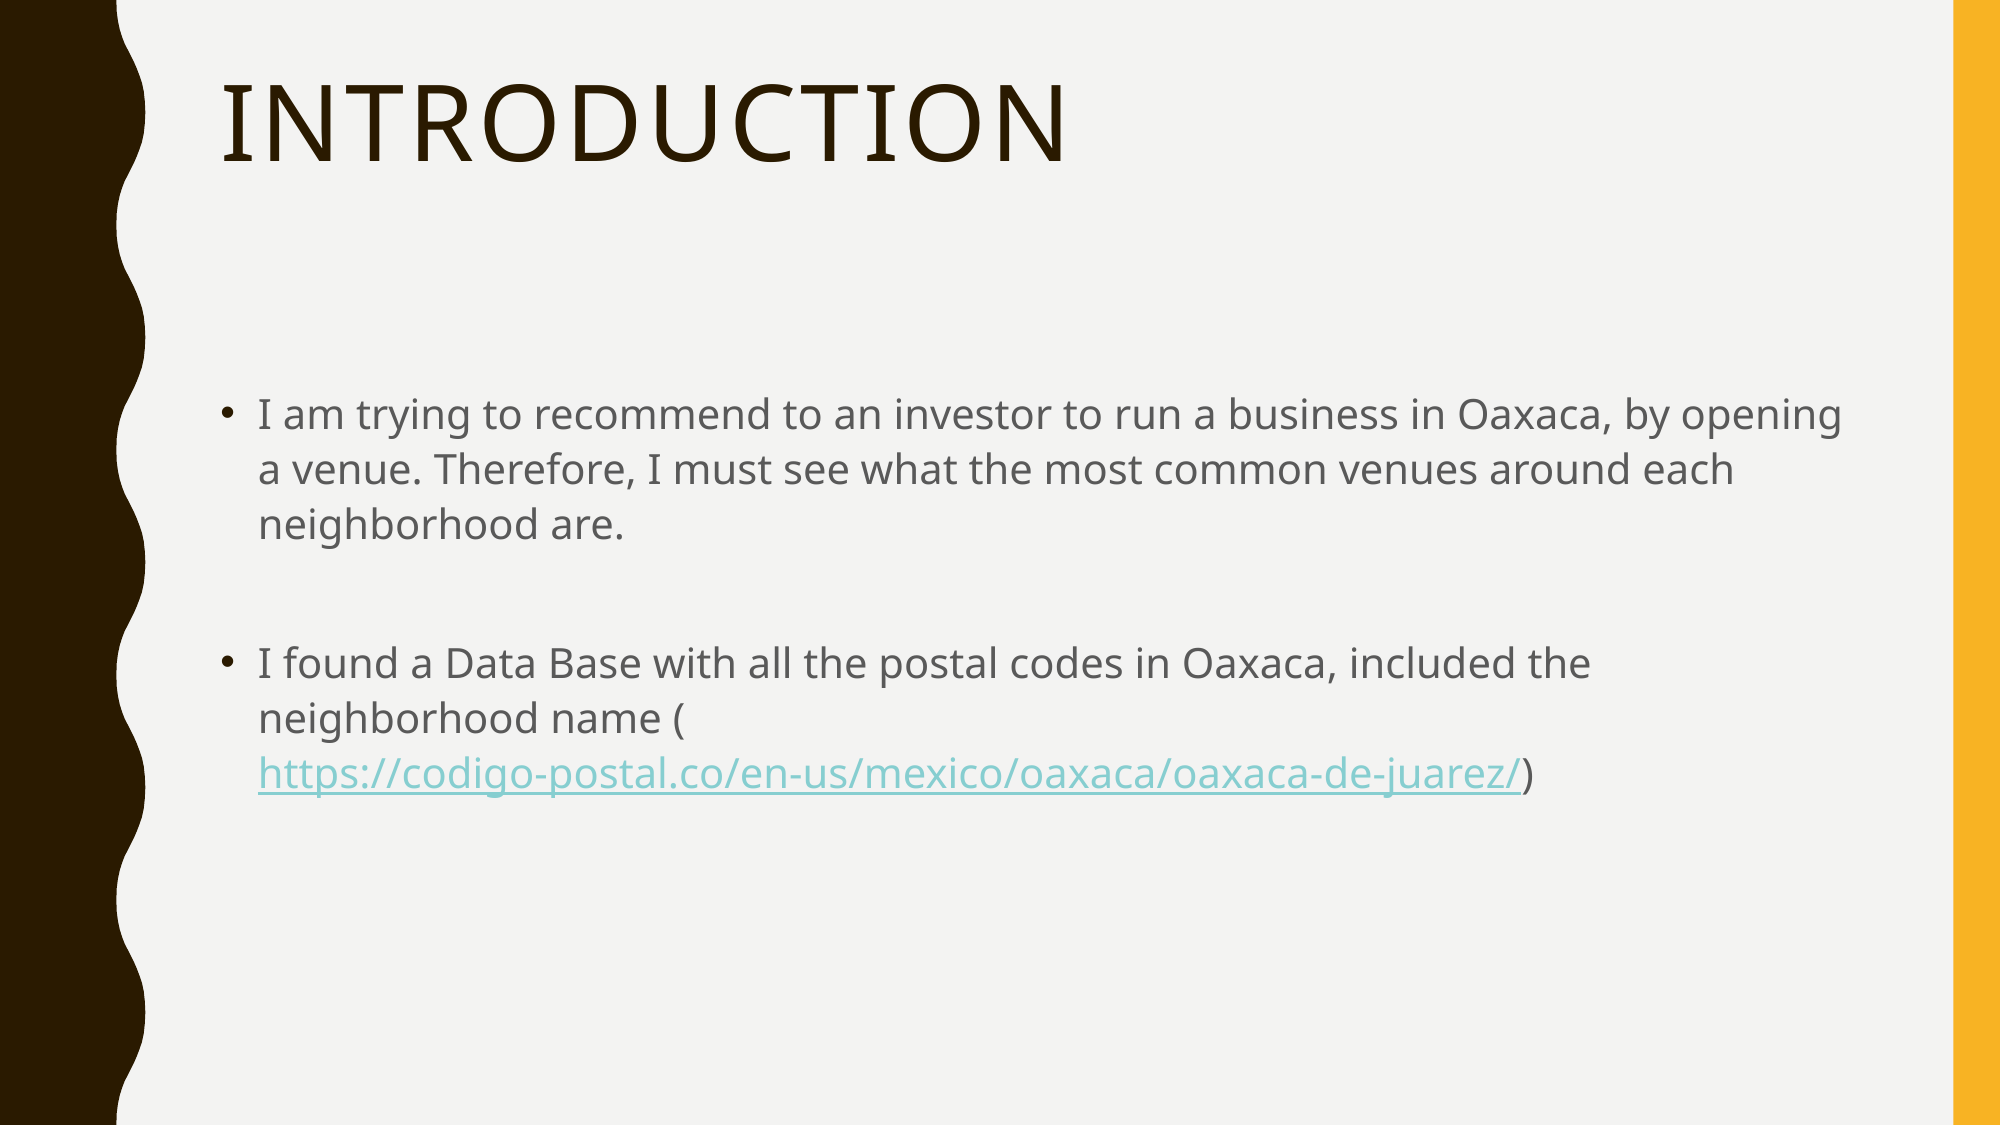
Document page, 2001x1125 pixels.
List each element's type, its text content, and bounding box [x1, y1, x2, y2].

title Introduction [205, 62, 1875, 308]
list I am trying to recommend to an investor to run a business in Oaxaca, by opening a venue. Therefore, I must see what the most common venues around each neighborhood are. I found a Data Base with all the postal codes in Oaxaca, included the neighborhood name (https://codigo-postal.co/en-us/mexico/oaxaca/oaxaca-de-juarez/) [205, 375, 1875, 965]
